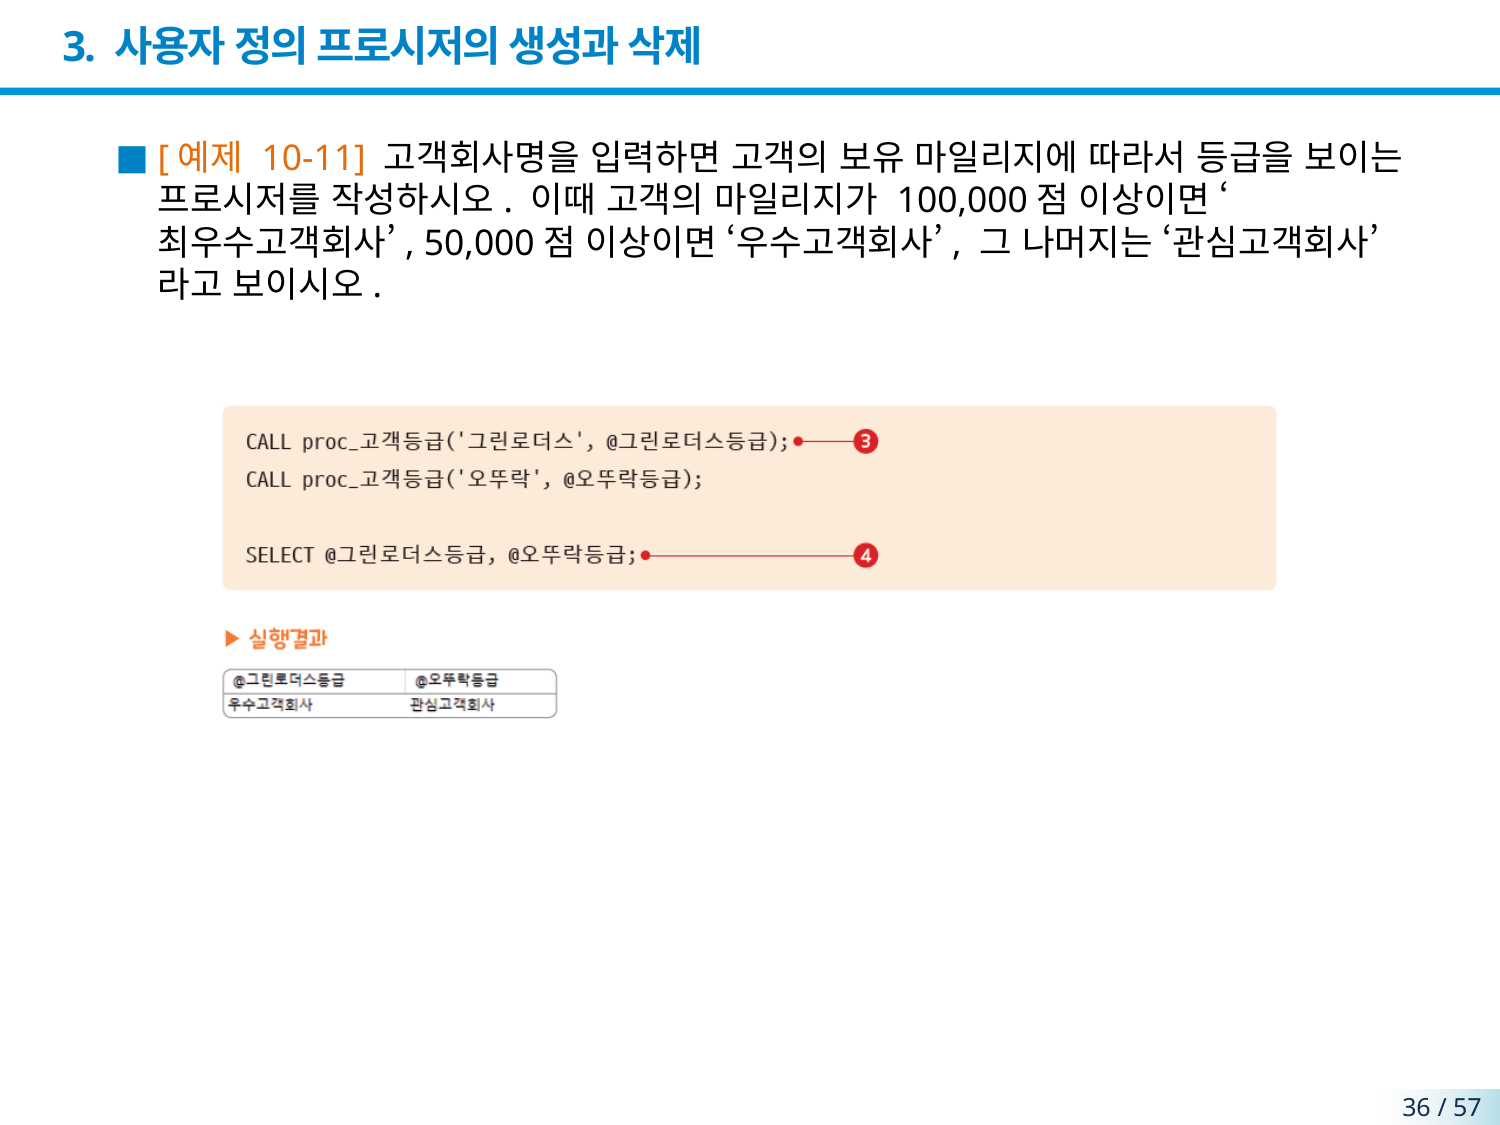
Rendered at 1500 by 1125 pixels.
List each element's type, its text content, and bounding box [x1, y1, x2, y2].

picture [219, 402, 1281, 723]
title 3. 사용자 정의 프로시저의 생성과 삭제 [47, 5, 1325, 84]
list [예제 10-11] 고객회사명을 입력하면 고객의 보유 마일리지에 따라서 등급을 보이는 프로시저를 작성하시오. 이때 고객의 마일리지가 100,000점 이상이면 ‘최우수고객회사’, 50,000점 이상이면 ‘우수고객회사’, 그 나머지는 ‘관심고객회사’라고 보이시오. [100, 127, 1459, 1050]
